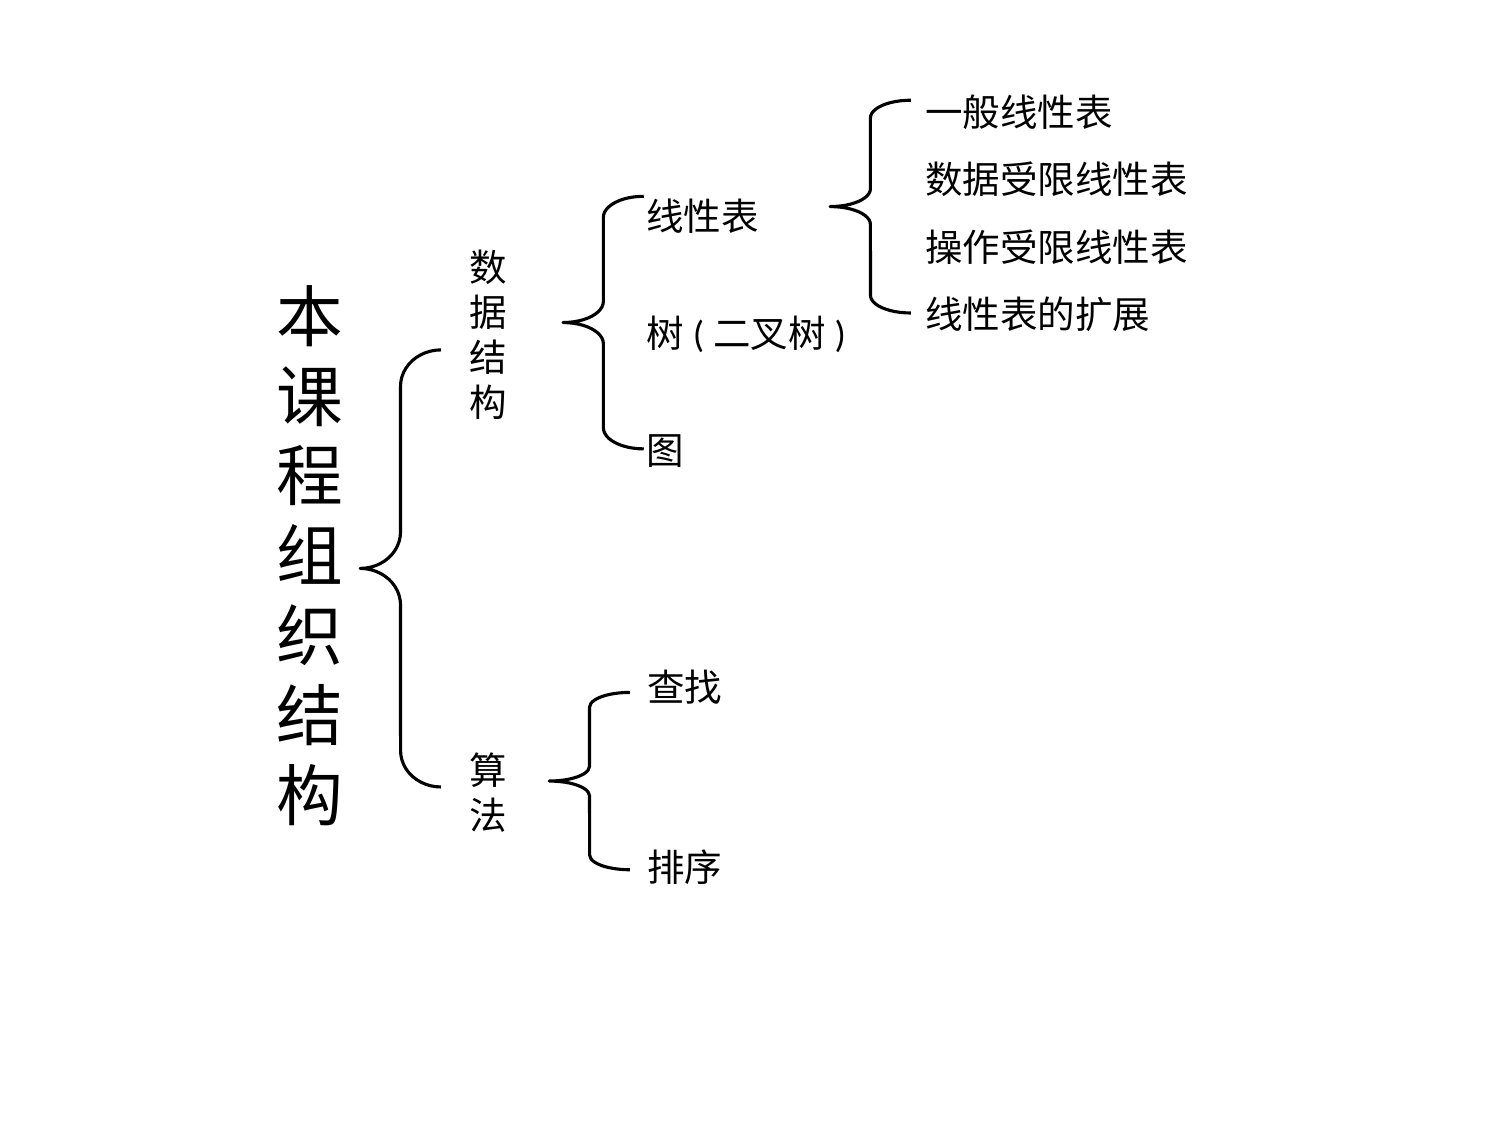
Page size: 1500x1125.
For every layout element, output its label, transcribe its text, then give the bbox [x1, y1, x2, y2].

title 本课程组织结构 [253, 252, 367, 856]
text_box 算法 [454, 739, 529, 845]
text_box 查找 排序 [632, 656, 738, 897]
text_box [360, 349, 441, 787]
text_box [549, 692, 630, 870]
text_box 一般线性表 数据受限线性表 操作受限线性表 线性表的扩展 [910, 58, 1312, 344]
text_box 线性表 树(二叉树) 图 [631, 172, 861, 480]
text_box [563, 197, 631, 448]
text_box [830, 100, 910, 313]
text_box 数据结构 [454, 236, 529, 432]
